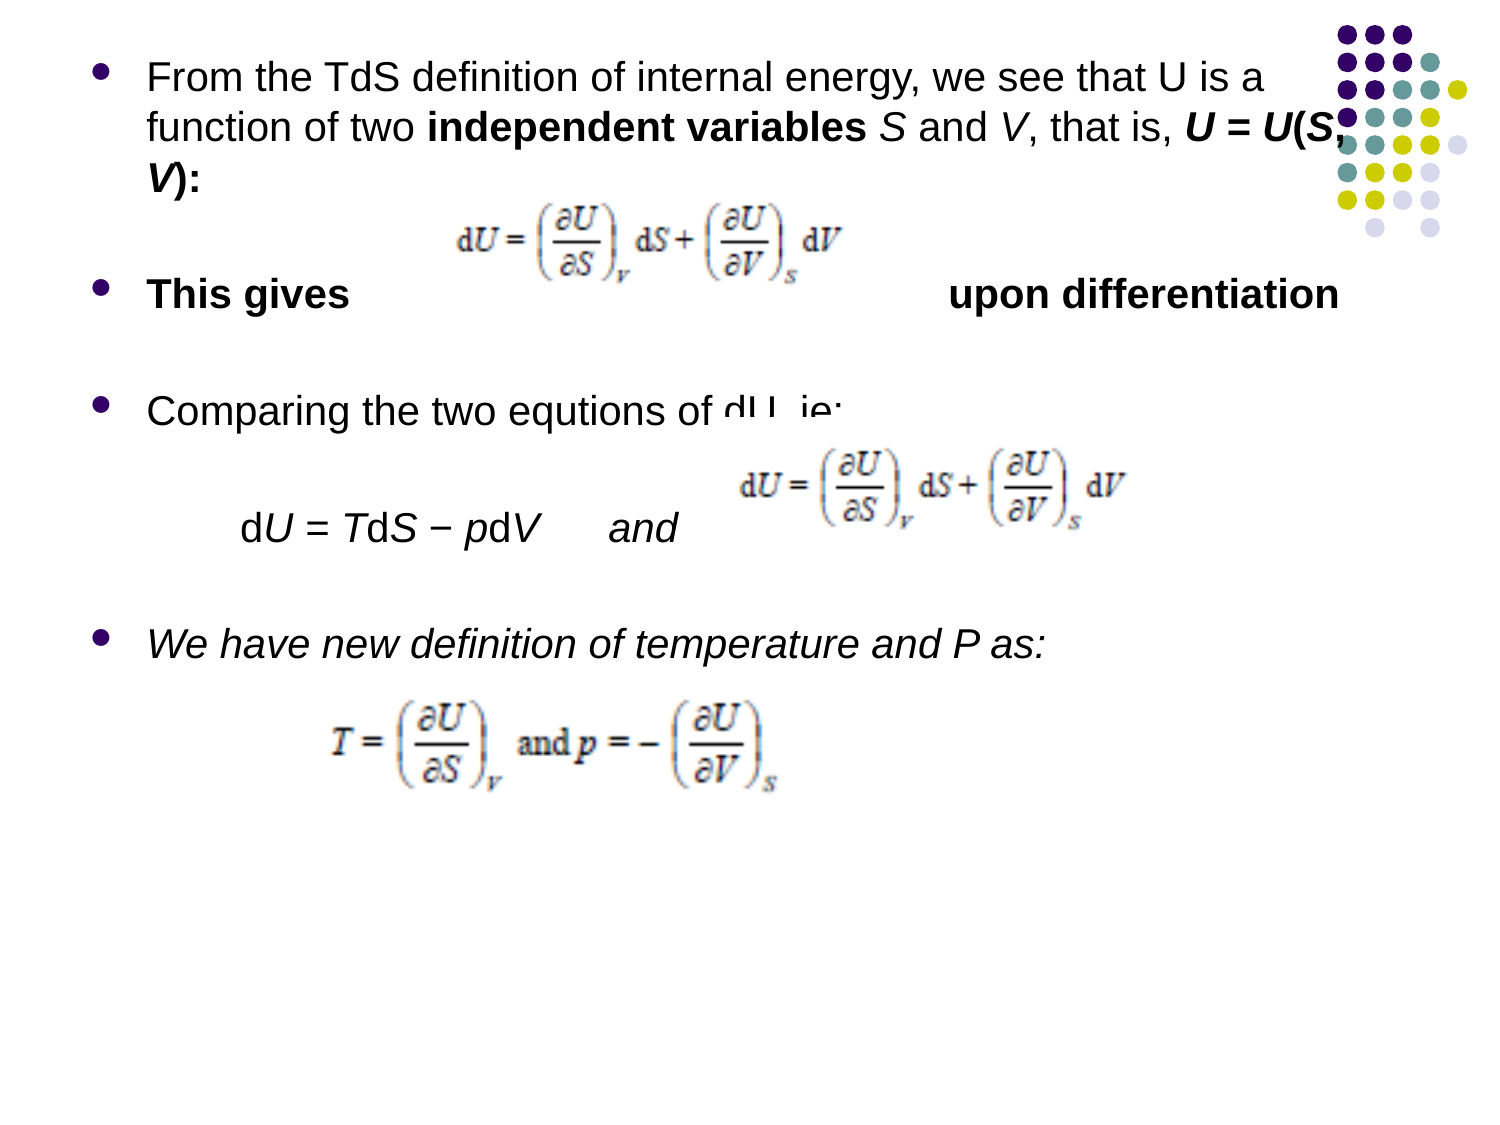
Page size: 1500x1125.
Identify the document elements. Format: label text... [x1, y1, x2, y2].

picture [430, 172, 892, 312]
picture [316, 686, 811, 823]
picture [714, 417, 1176, 557]
list From the TdS definition of internal energy, we see that U is a function of two independent variables S and V, that is, U = U(S, V): This gives upon differentiation Comparing the two equtions of dU, ie: dU = TdS − pdV and We have new definition of temperature and P as: [74, 42, 1426, 1006]
